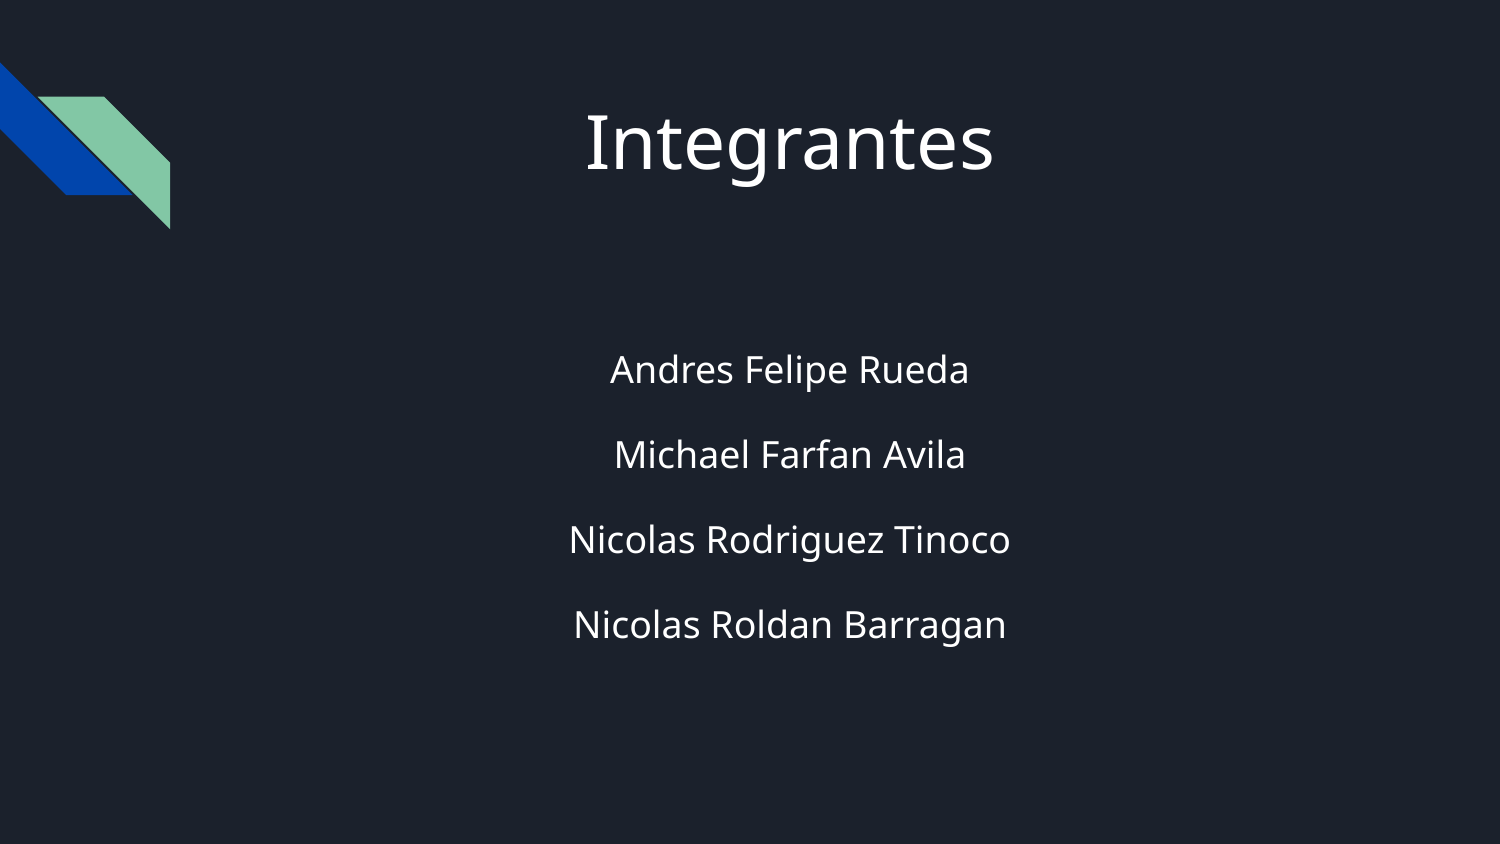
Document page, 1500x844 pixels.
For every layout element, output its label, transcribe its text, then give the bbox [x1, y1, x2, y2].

title Integrantes [212, 64, 1368, 215]
list Andres Felipe Rueda Michael Farfan Avila Nicolas Rodriguez Tinoco Nicolas Roldan Barragan [212, 257, 1368, 735]
